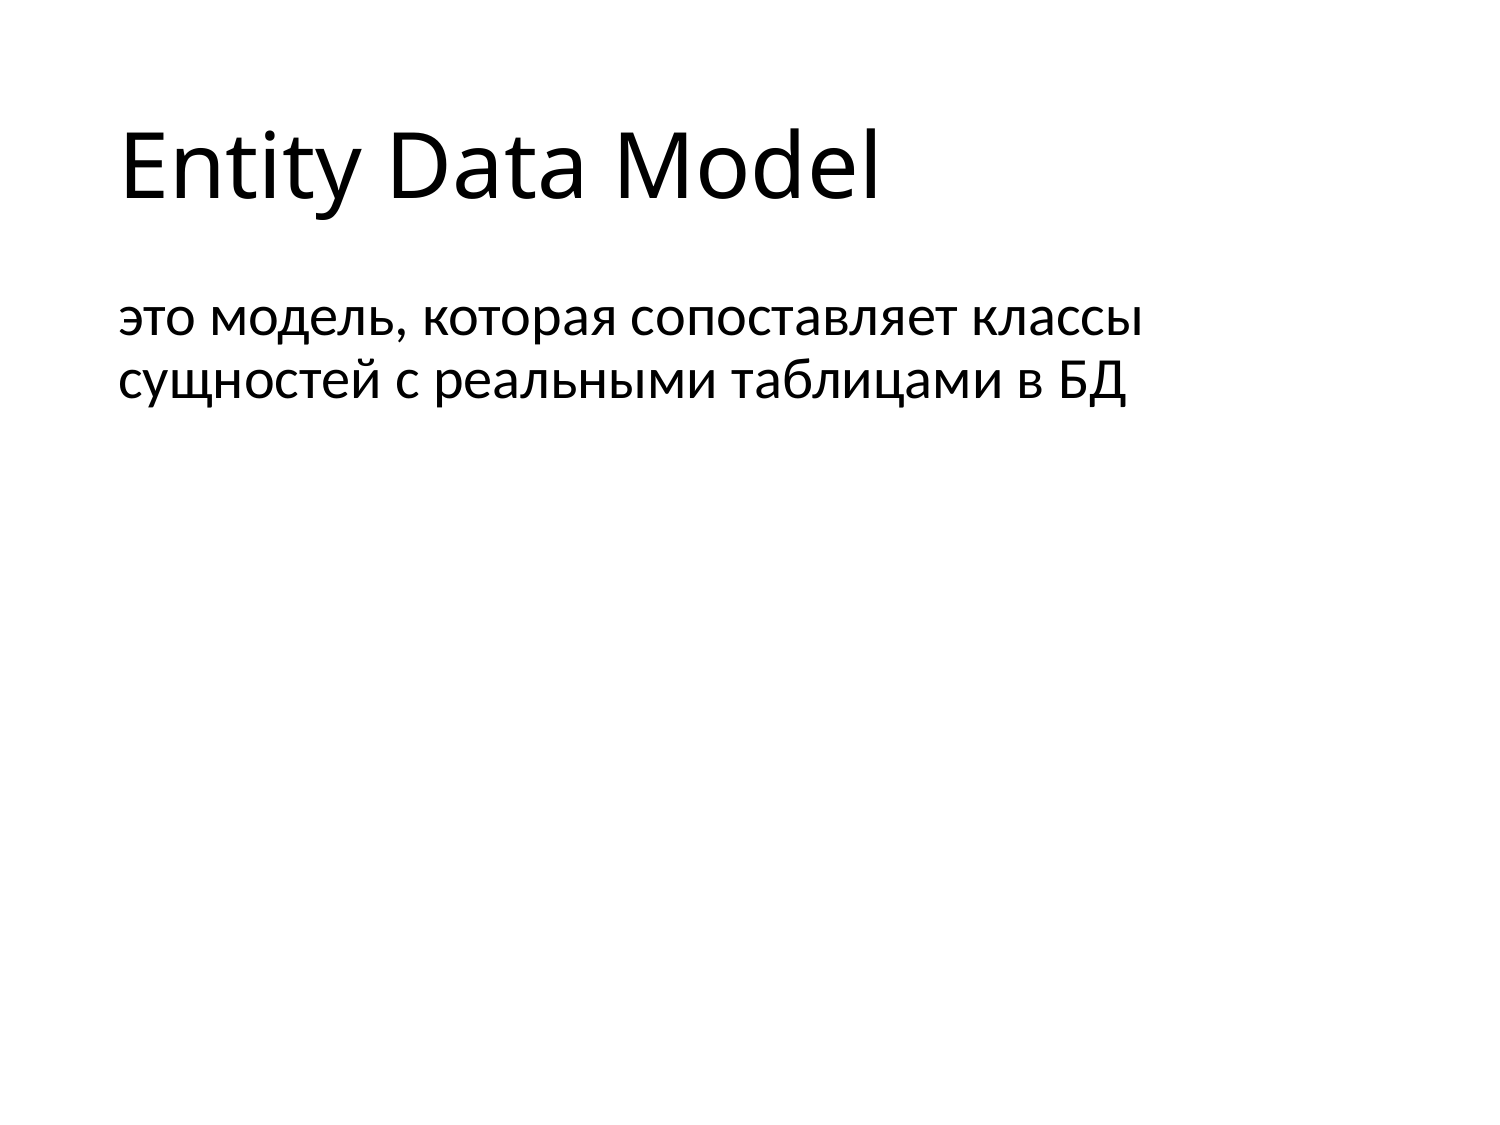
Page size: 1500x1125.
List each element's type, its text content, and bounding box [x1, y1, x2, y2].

title Entity Data Model [103, 59, 1397, 277]
list это модель, которая сопоставляет классы сущностей с реальными таблицами в БД [103, 277, 1397, 992]
